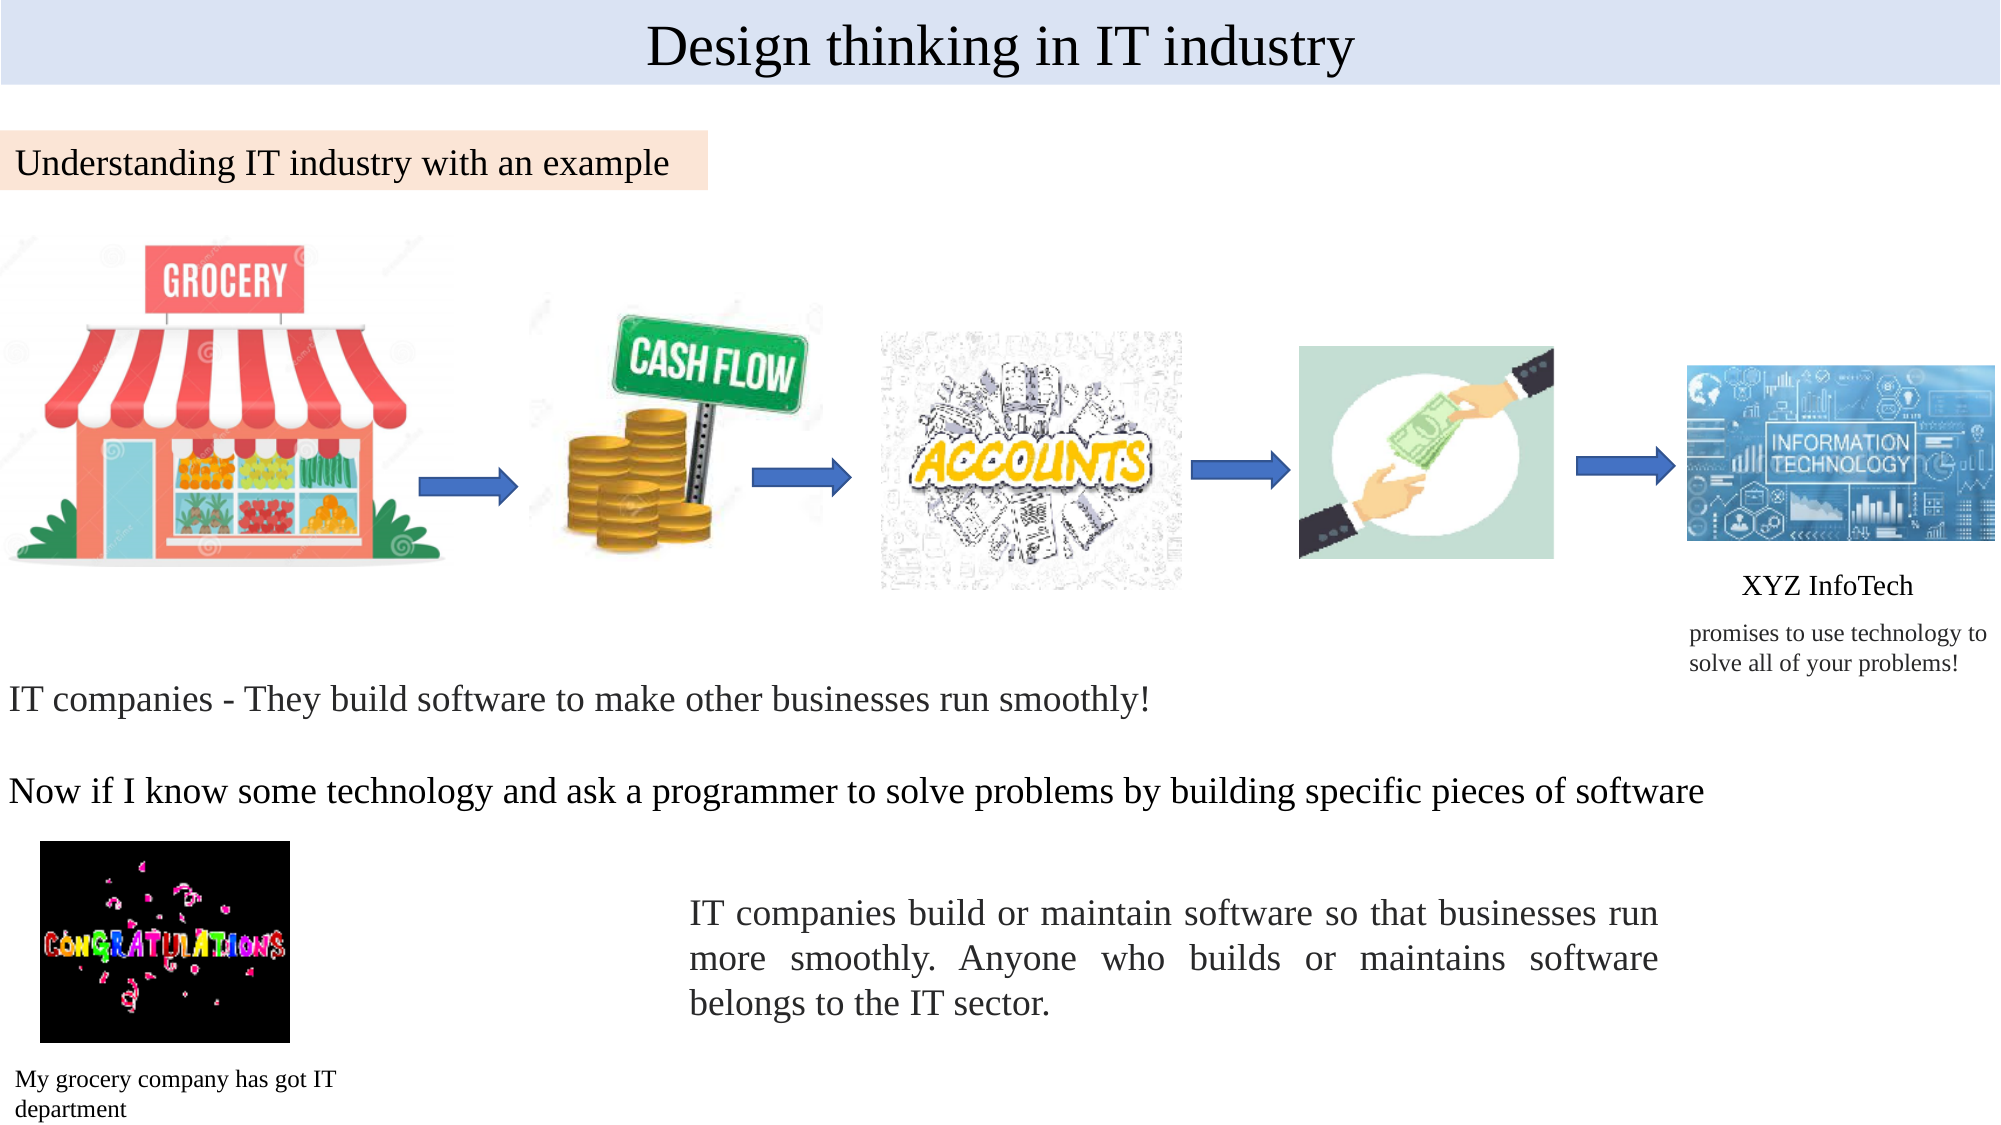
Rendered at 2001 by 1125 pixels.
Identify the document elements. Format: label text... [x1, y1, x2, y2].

text_box [1190, 449, 1291, 490]
text_box Understanding IT industry with an example [0, 130, 708, 191]
picture [40, 841, 290, 1044]
text_box IT companies - They build software to make other businesses run smoothly! [0, 666, 1422, 727]
picture [1687, 364, 1995, 541]
picture [1299, 346, 1557, 559]
picture [0, 235, 454, 567]
picture [881, 329, 1182, 590]
text_box XYZ InfoTech [1726, 558, 1956, 609]
text_box Now if I know some technology and ask a programmer to solve problems by building specific pieces of software [0, 758, 1950, 819]
text_box My grocery company has got IT department [0, 1055, 395, 1125]
picture [529, 283, 823, 567]
text_box promises to use technology to solve all of your problems! [1674, 609, 2000, 684]
text_box [454, 466, 519, 507]
text_box Design thinking in IT industry [1, 0, 2000, 85]
text_box [823, 457, 852, 498]
text_box IT companies build or maintain software so that businesses run more smoothly. Anyone who builds or maintains software belongs to the IT sector. [674, 880, 1675, 1031]
text_box [1576, 445, 1677, 486]
